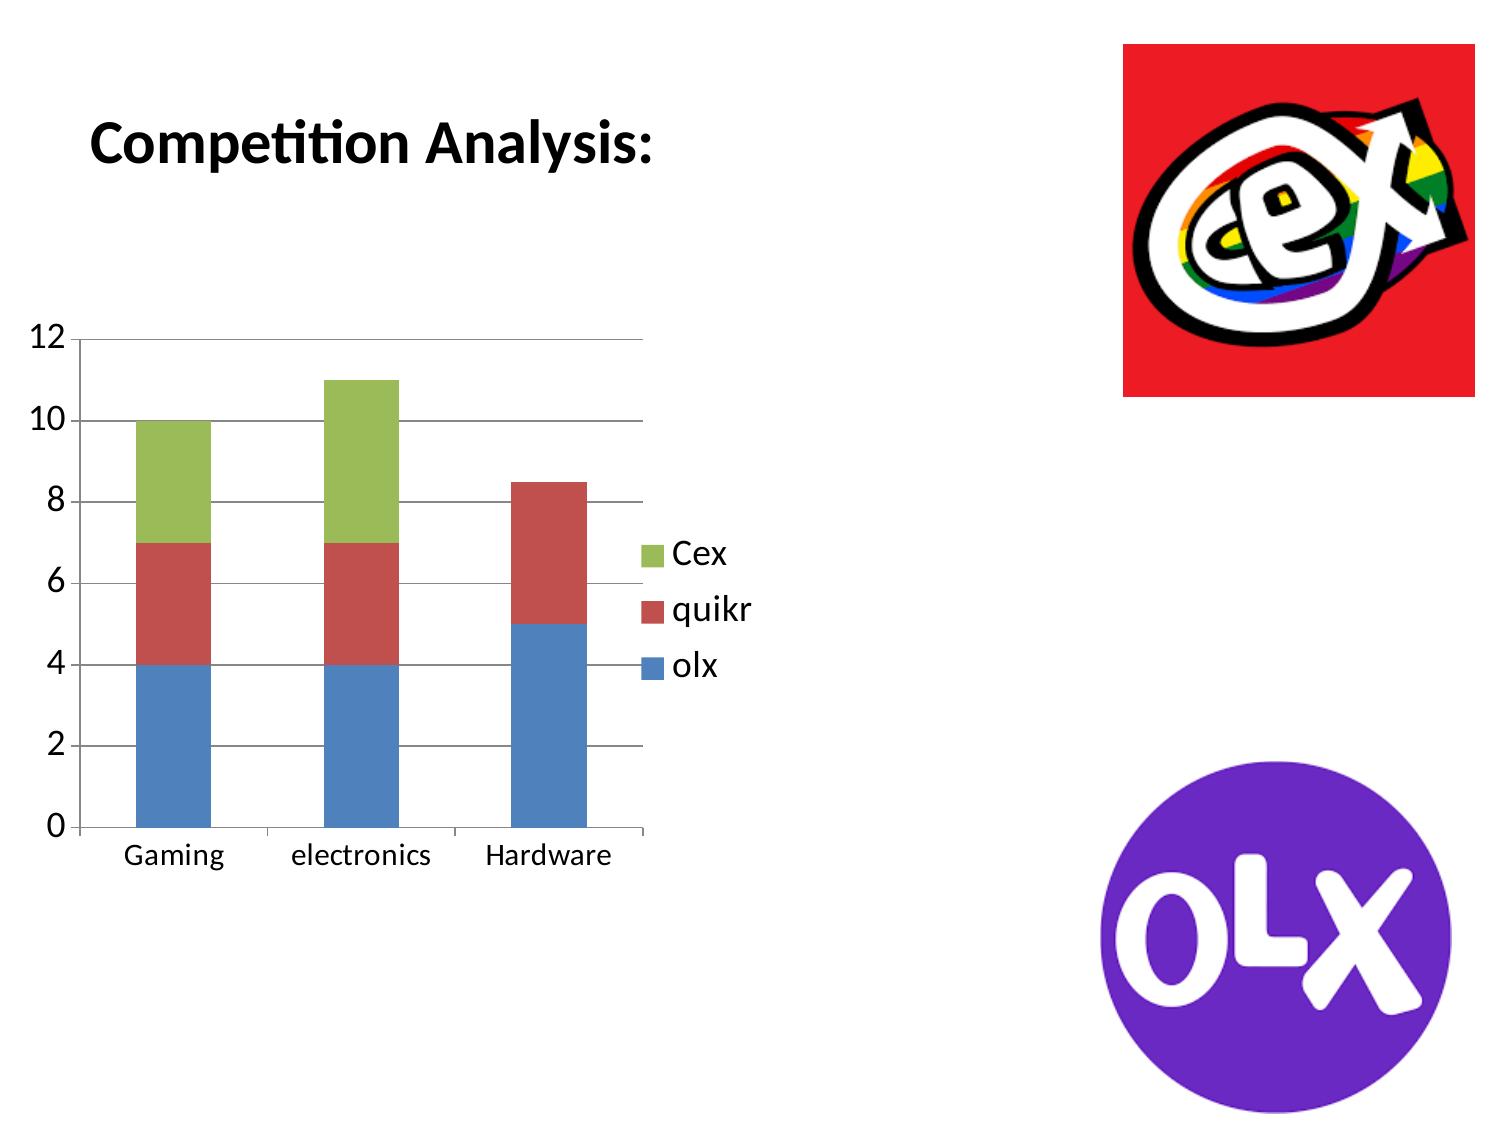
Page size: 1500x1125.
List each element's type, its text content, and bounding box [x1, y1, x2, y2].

title Competition Analysis: [75, 45, 1121, 233]
picture [1099, 761, 1452, 1114]
picture [1123, 44, 1476, 397]
chart [24, 287, 788, 938]
